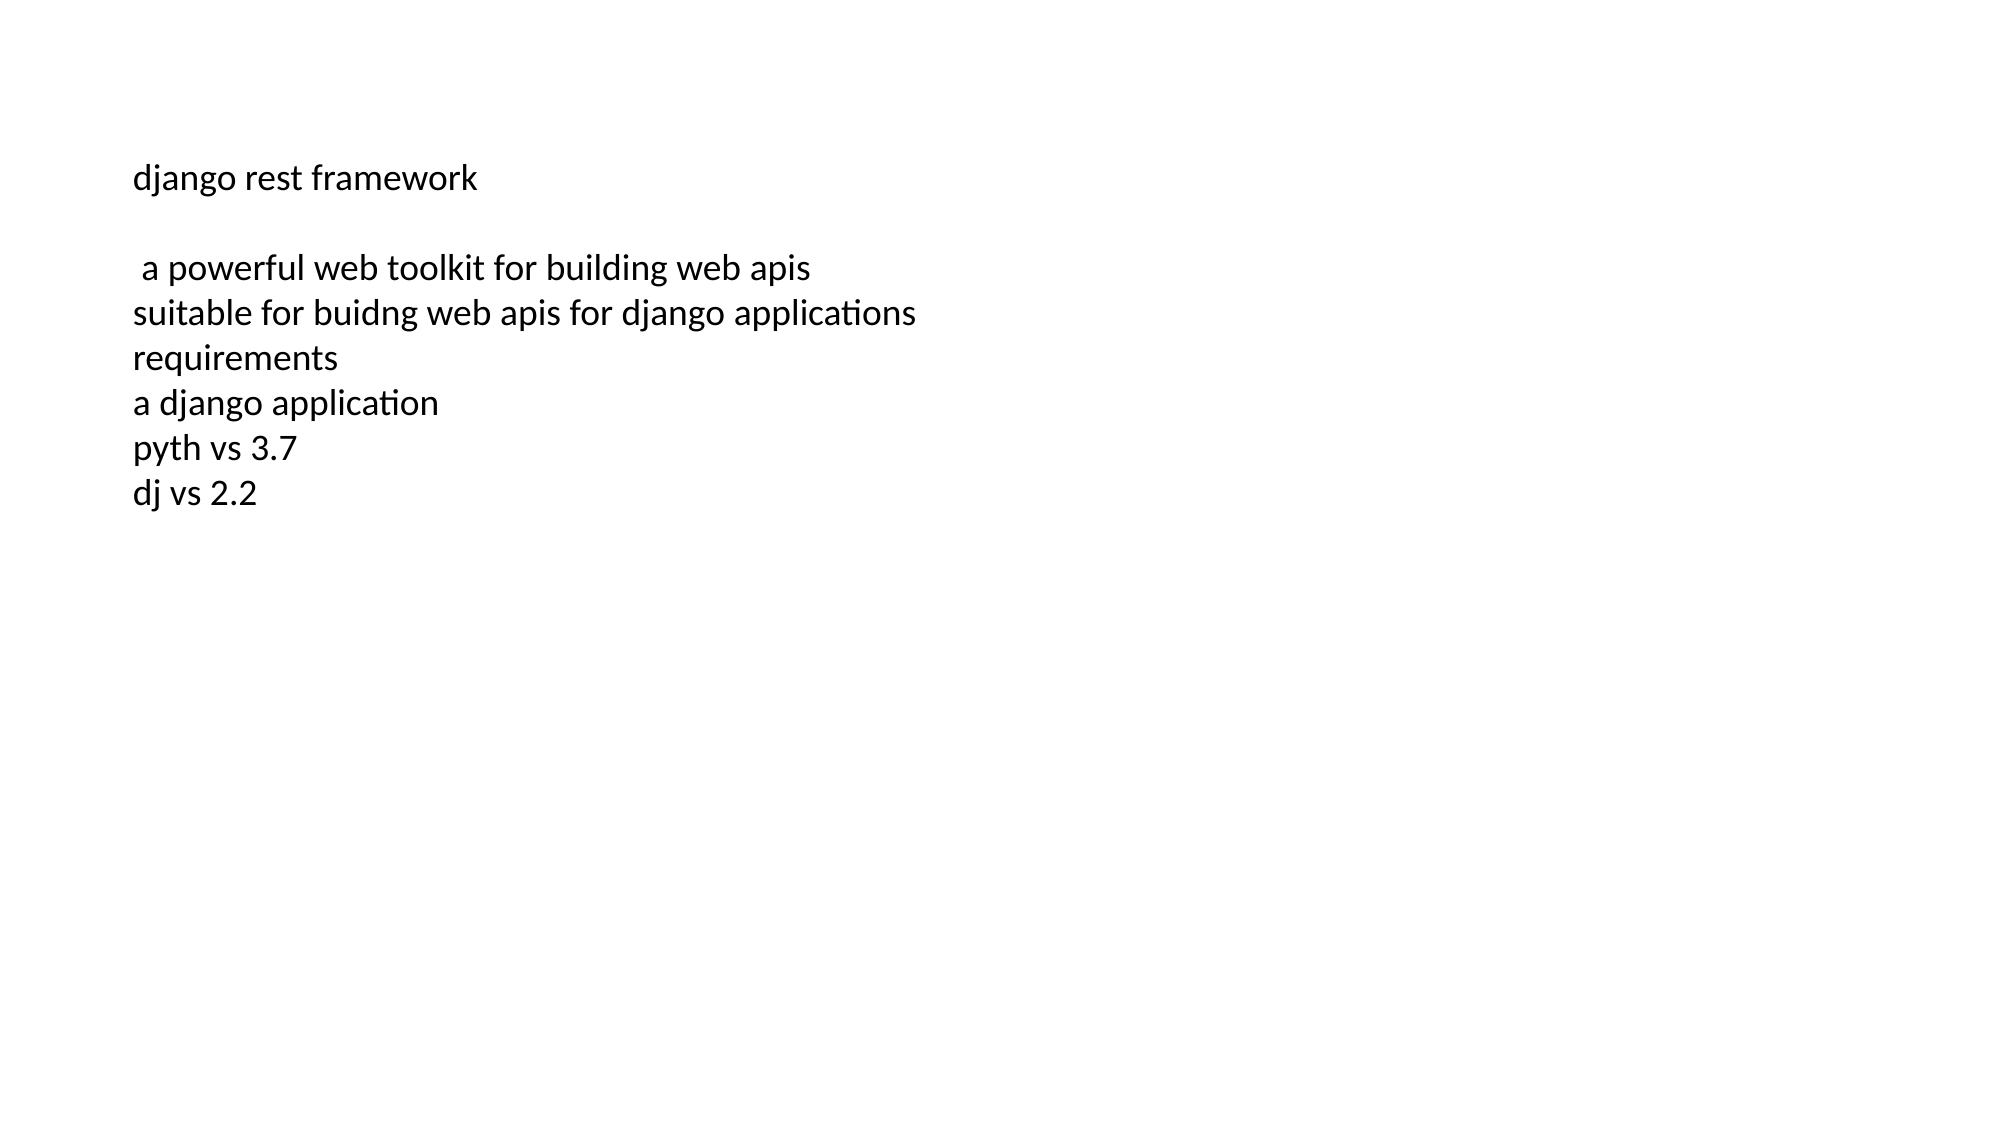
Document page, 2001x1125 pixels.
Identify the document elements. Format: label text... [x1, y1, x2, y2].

text_box django rest framework a powerful web toolkit for building web apis suitable for buidng web apis for django applications requirements a django application pyth vs 3.7 dj vs 2.2 [118, 145, 1656, 566]
